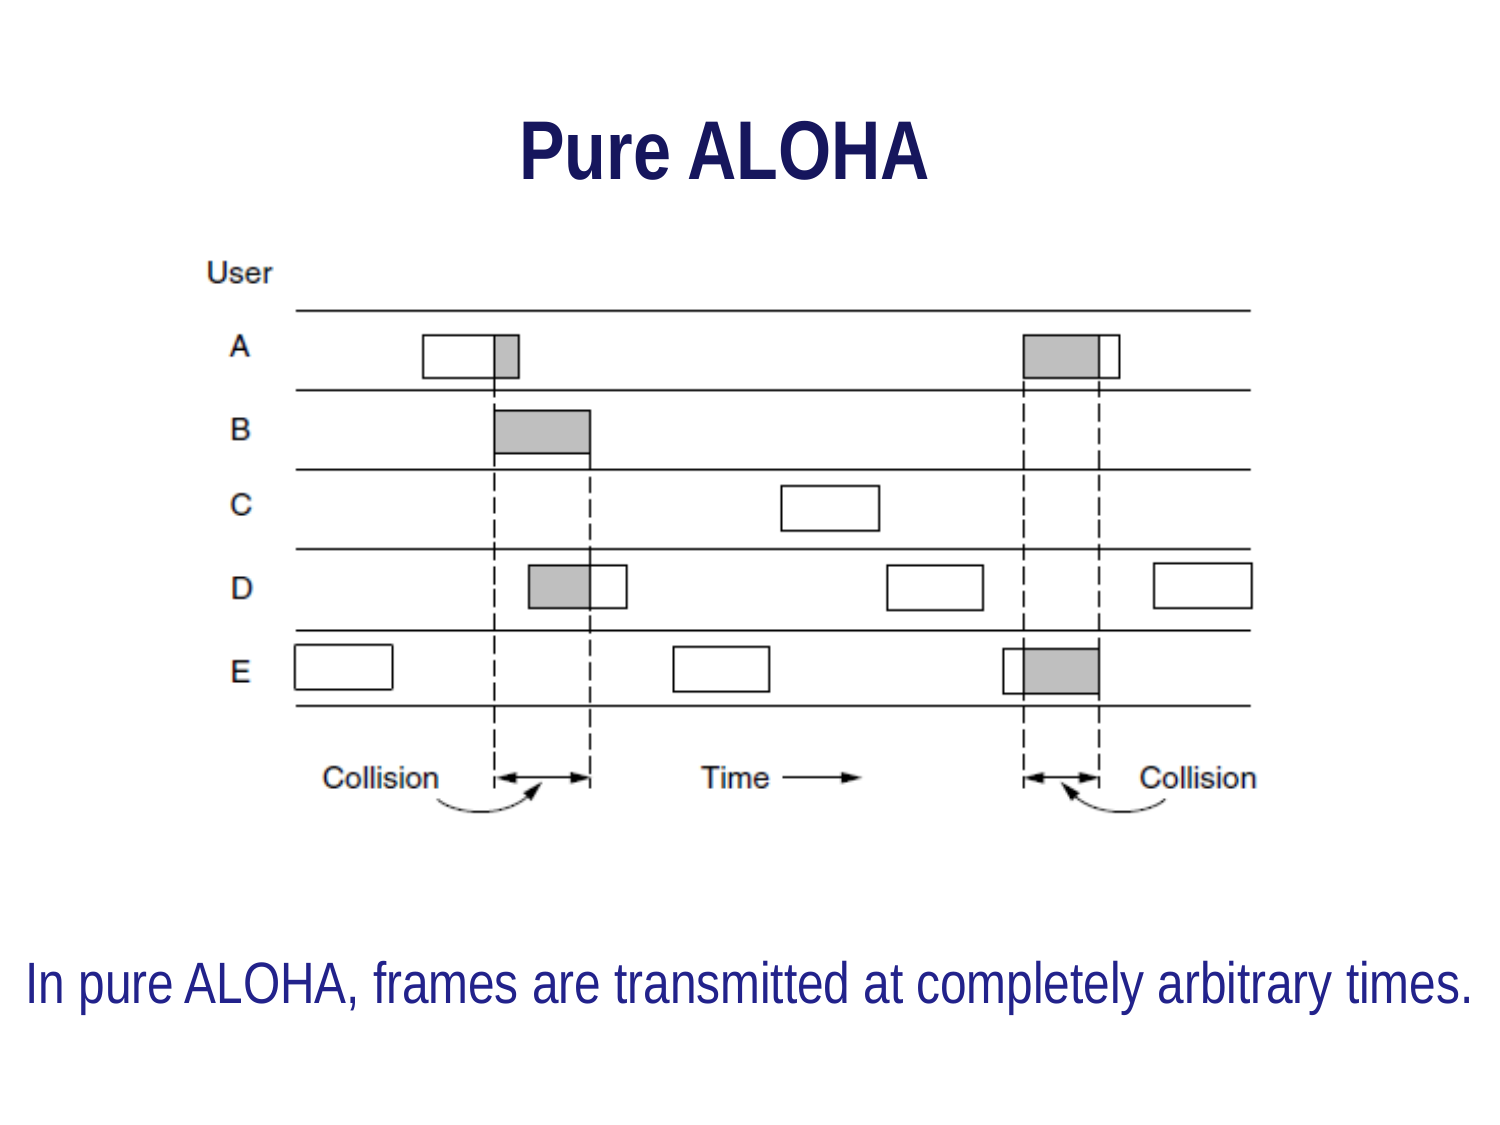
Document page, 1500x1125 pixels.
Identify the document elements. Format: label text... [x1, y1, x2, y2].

picture [162, 237, 1293, 851]
list In pure ALOHA, frames are transmitted at completely arbitrary times. [0, 937, 1500, 1075]
title Pure ALOHA [87, 67, 1363, 225]
